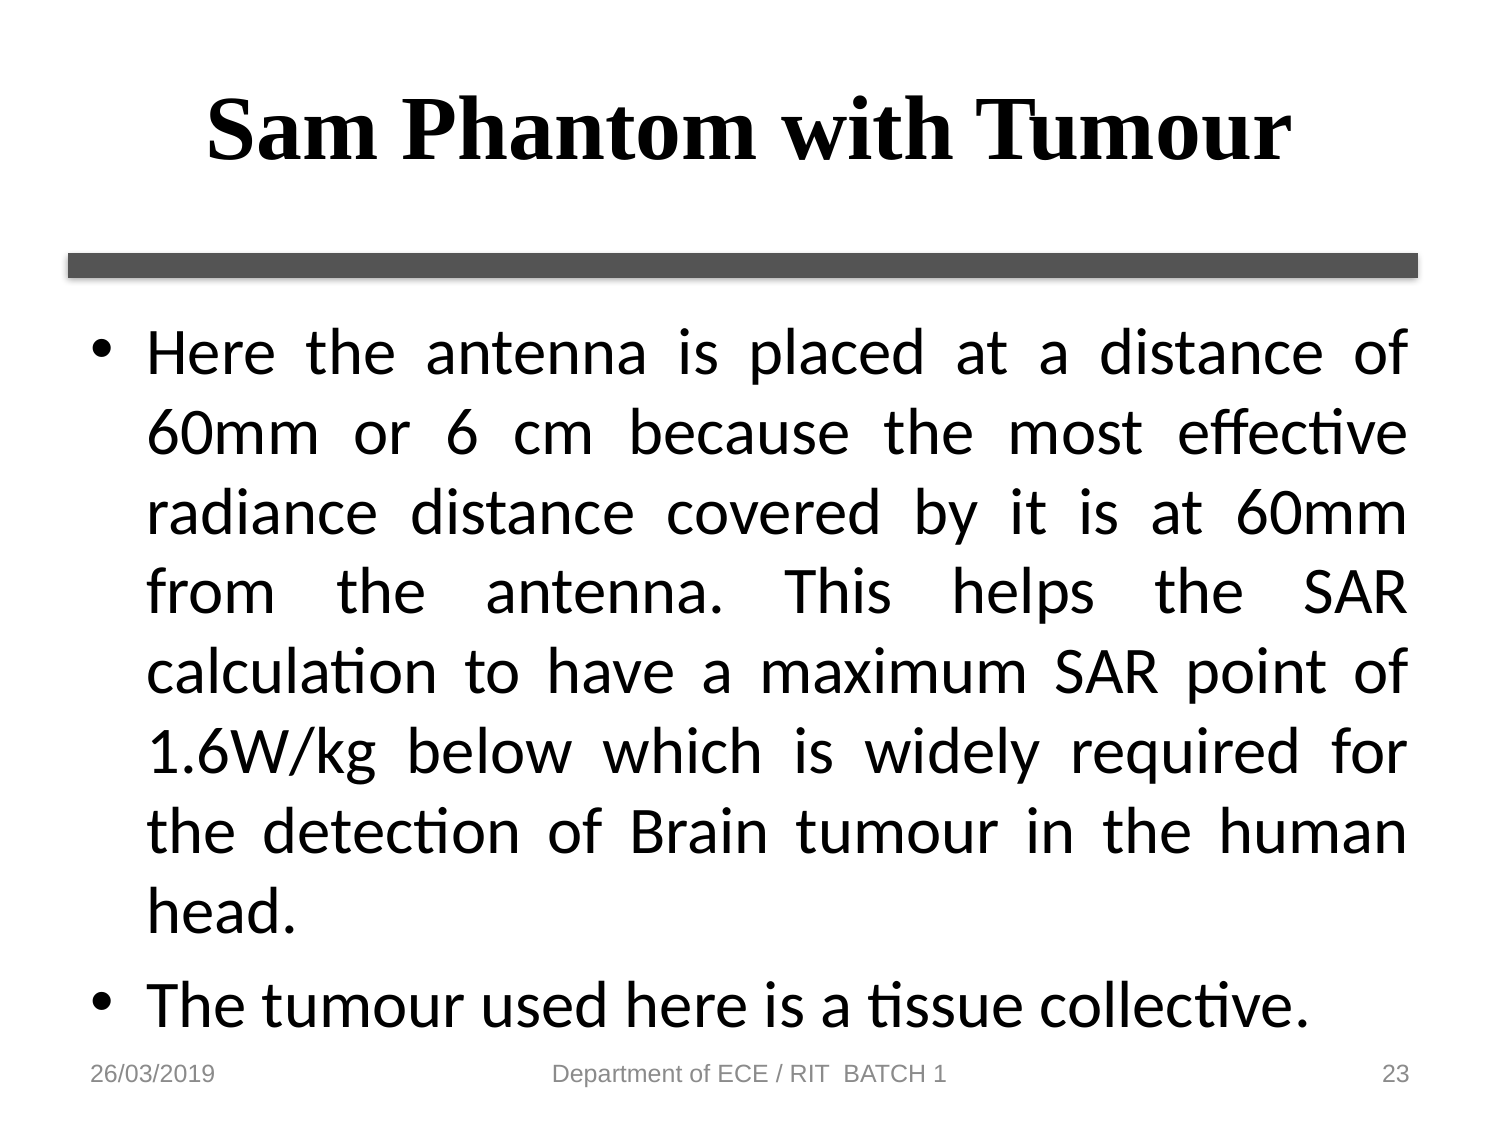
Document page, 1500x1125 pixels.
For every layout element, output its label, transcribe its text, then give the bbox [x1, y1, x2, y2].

text_box [68, 253, 1419, 279]
title Sam Phantom with Tumour [74, 44, 1426, 201]
footer Department of ECE / RIT BATCH 1 [512, 1042, 988, 1103]
slide_number 23 [1074, 1042, 1425, 1103]
list Here the antenna is placed at a distance of 60mm or 6 cm because the most effective radiance distance covered by it is at 60mm from the antenna. This helps the SAR calculation to have a maximum SAR point of 1.6W/kg below which is widely required for the detection of Brain tumour in the human head. The tumour used here is a tissue collective. [74, 299, 1426, 1006]
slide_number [75, 1042, 425, 1103]
